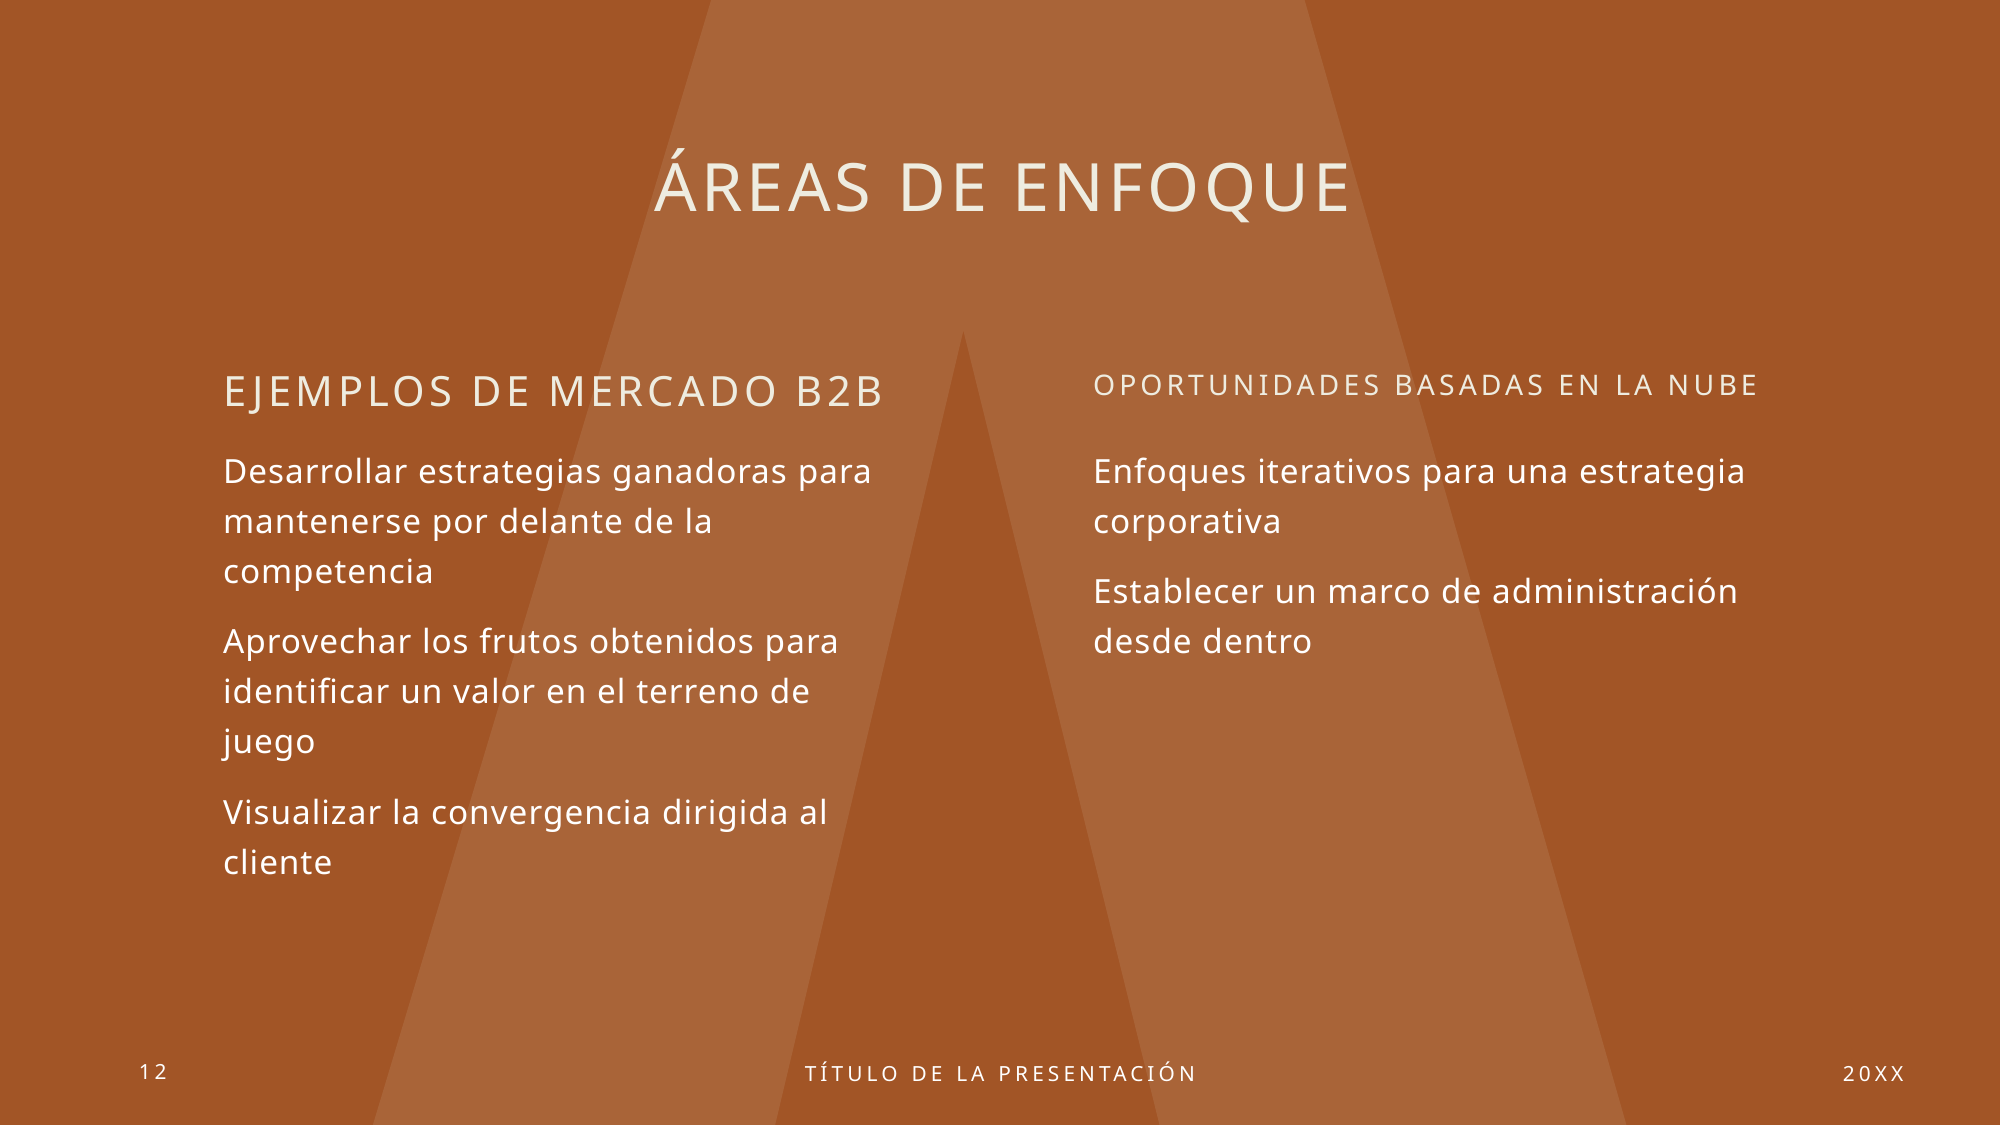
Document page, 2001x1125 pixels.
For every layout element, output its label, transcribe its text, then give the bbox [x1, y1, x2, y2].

slide_number 12 [123, 1042, 574, 1103]
list Desarrollar estrategias ganadoras para mantenerse por delante de la competencia Aprovechar los frutos obtenidos para identificar un valor en el terreno de juego Visualizar la convergencia dirigida al cliente [208, 432, 927, 979]
slide_number 20XX [1468, 1042, 1919, 1103]
list Oportunidades basadas en la nube [1078, 363, 1797, 432]
footer Título de la presentación [662, 1042, 1338, 1103]
list Enfoques iterativos para una estrategia corporativa Establecer un marco de administración desde dentro [1078, 432, 1797, 979]
list Ejemplos de mercado B2B [208, 363, 927, 432]
title Áreas de enfoque [140, 146, 1866, 228]
